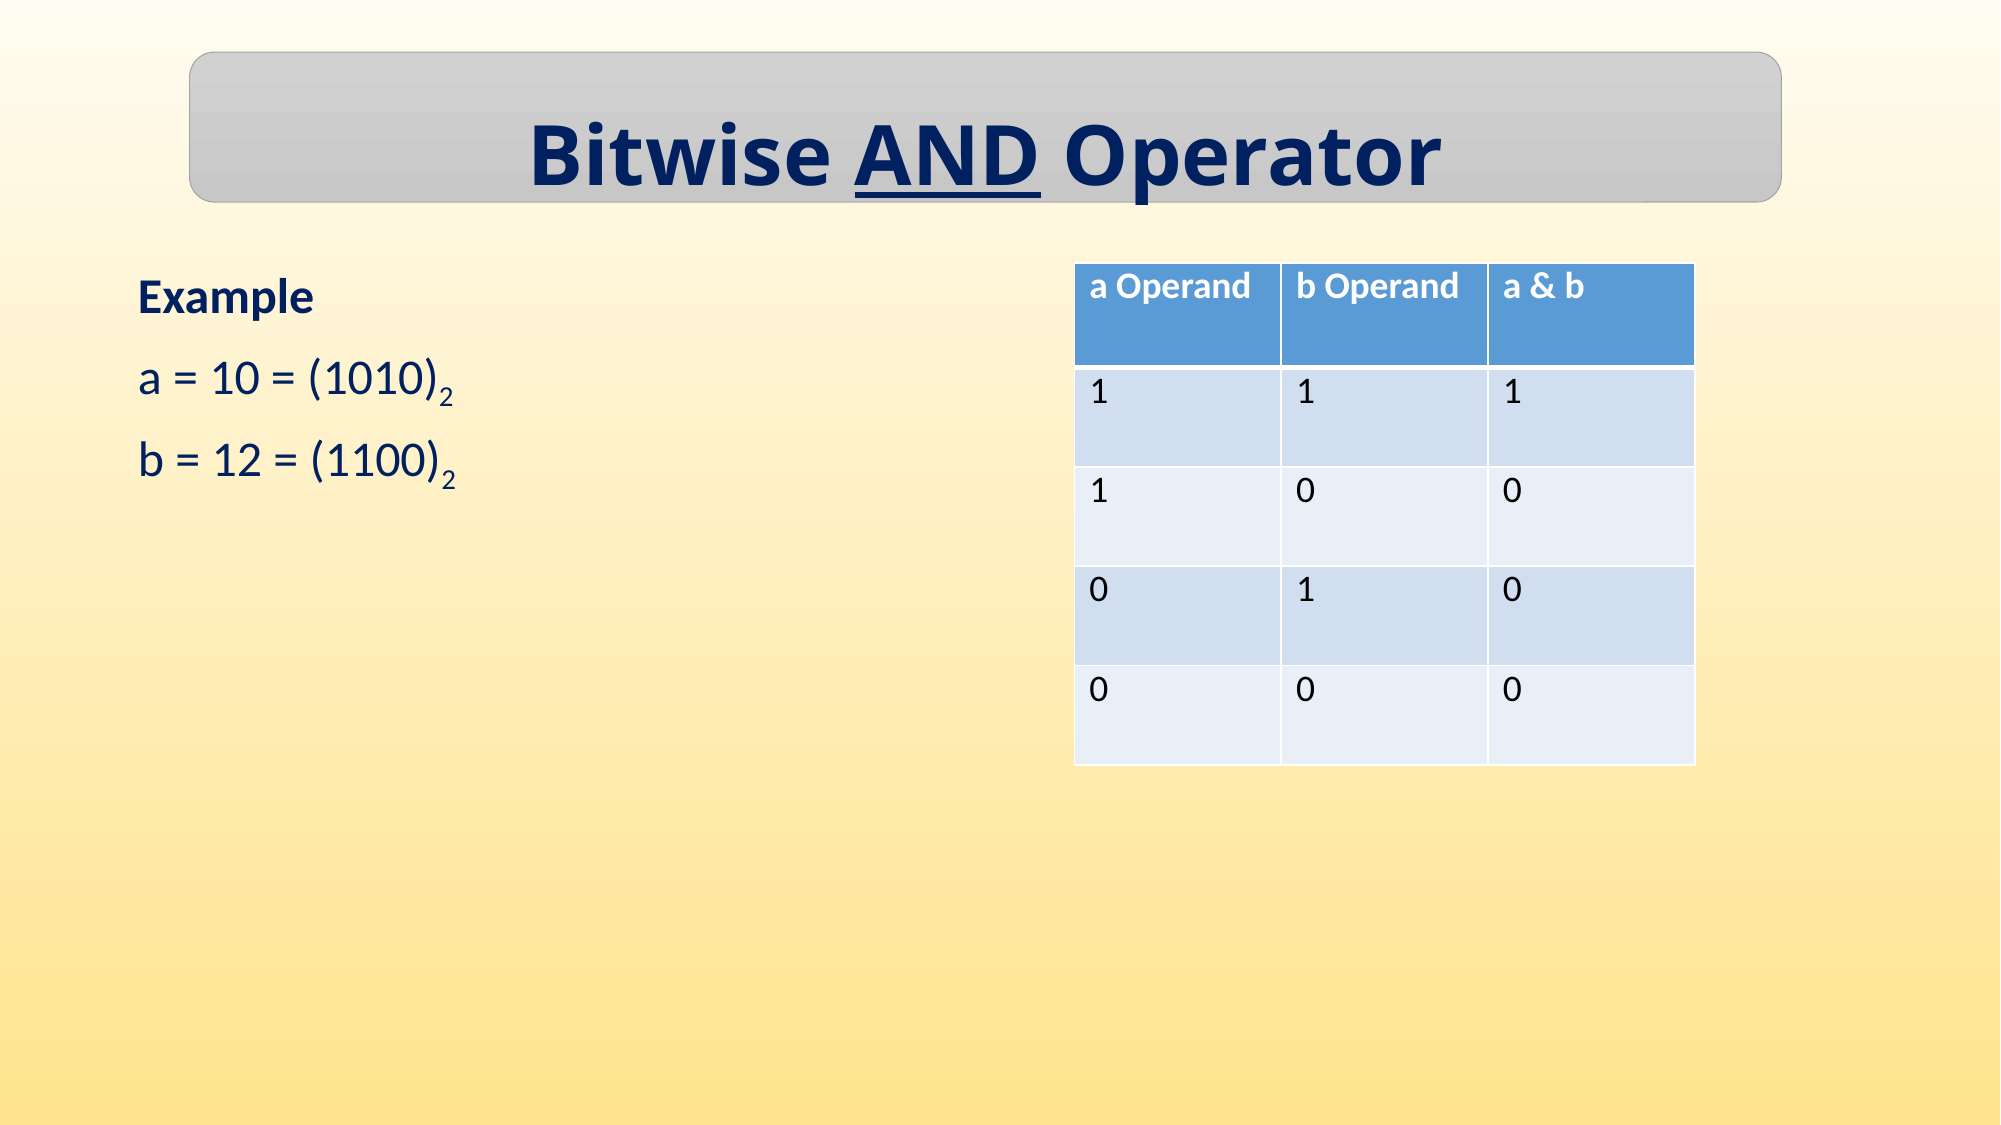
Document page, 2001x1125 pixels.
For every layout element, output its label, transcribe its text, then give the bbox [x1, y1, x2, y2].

table_cell 0 [1282, 666, 1487, 764]
table_cell 1 [1489, 370, 1694, 466]
table_cell 1 [1282, 370, 1487, 466]
table_cell 0 [1075, 666, 1280, 764]
table_header a Operand [1075, 264, 1280, 365]
table_header b Operand [1282, 264, 1487, 365]
table_cell 0 [1489, 468, 1694, 565]
table_cell 1 [1075, 468, 1280, 565]
table_cell 0 [1489, 666, 1694, 764]
list Example a = 10 = (1010)2 b = 12 = (1100)2 [122, 263, 1848, 1090]
table_cell 0 [1075, 567, 1280, 665]
table_header a & b [1489, 264, 1694, 365]
table_cell 1 [1282, 567, 1487, 665]
table_cell 0 [1489, 567, 1694, 665]
table_cell 0 [1282, 468, 1487, 565]
table_cell 1 [1075, 370, 1280, 466]
text_box Bitwise AND Operator [189, 51, 1782, 203]
